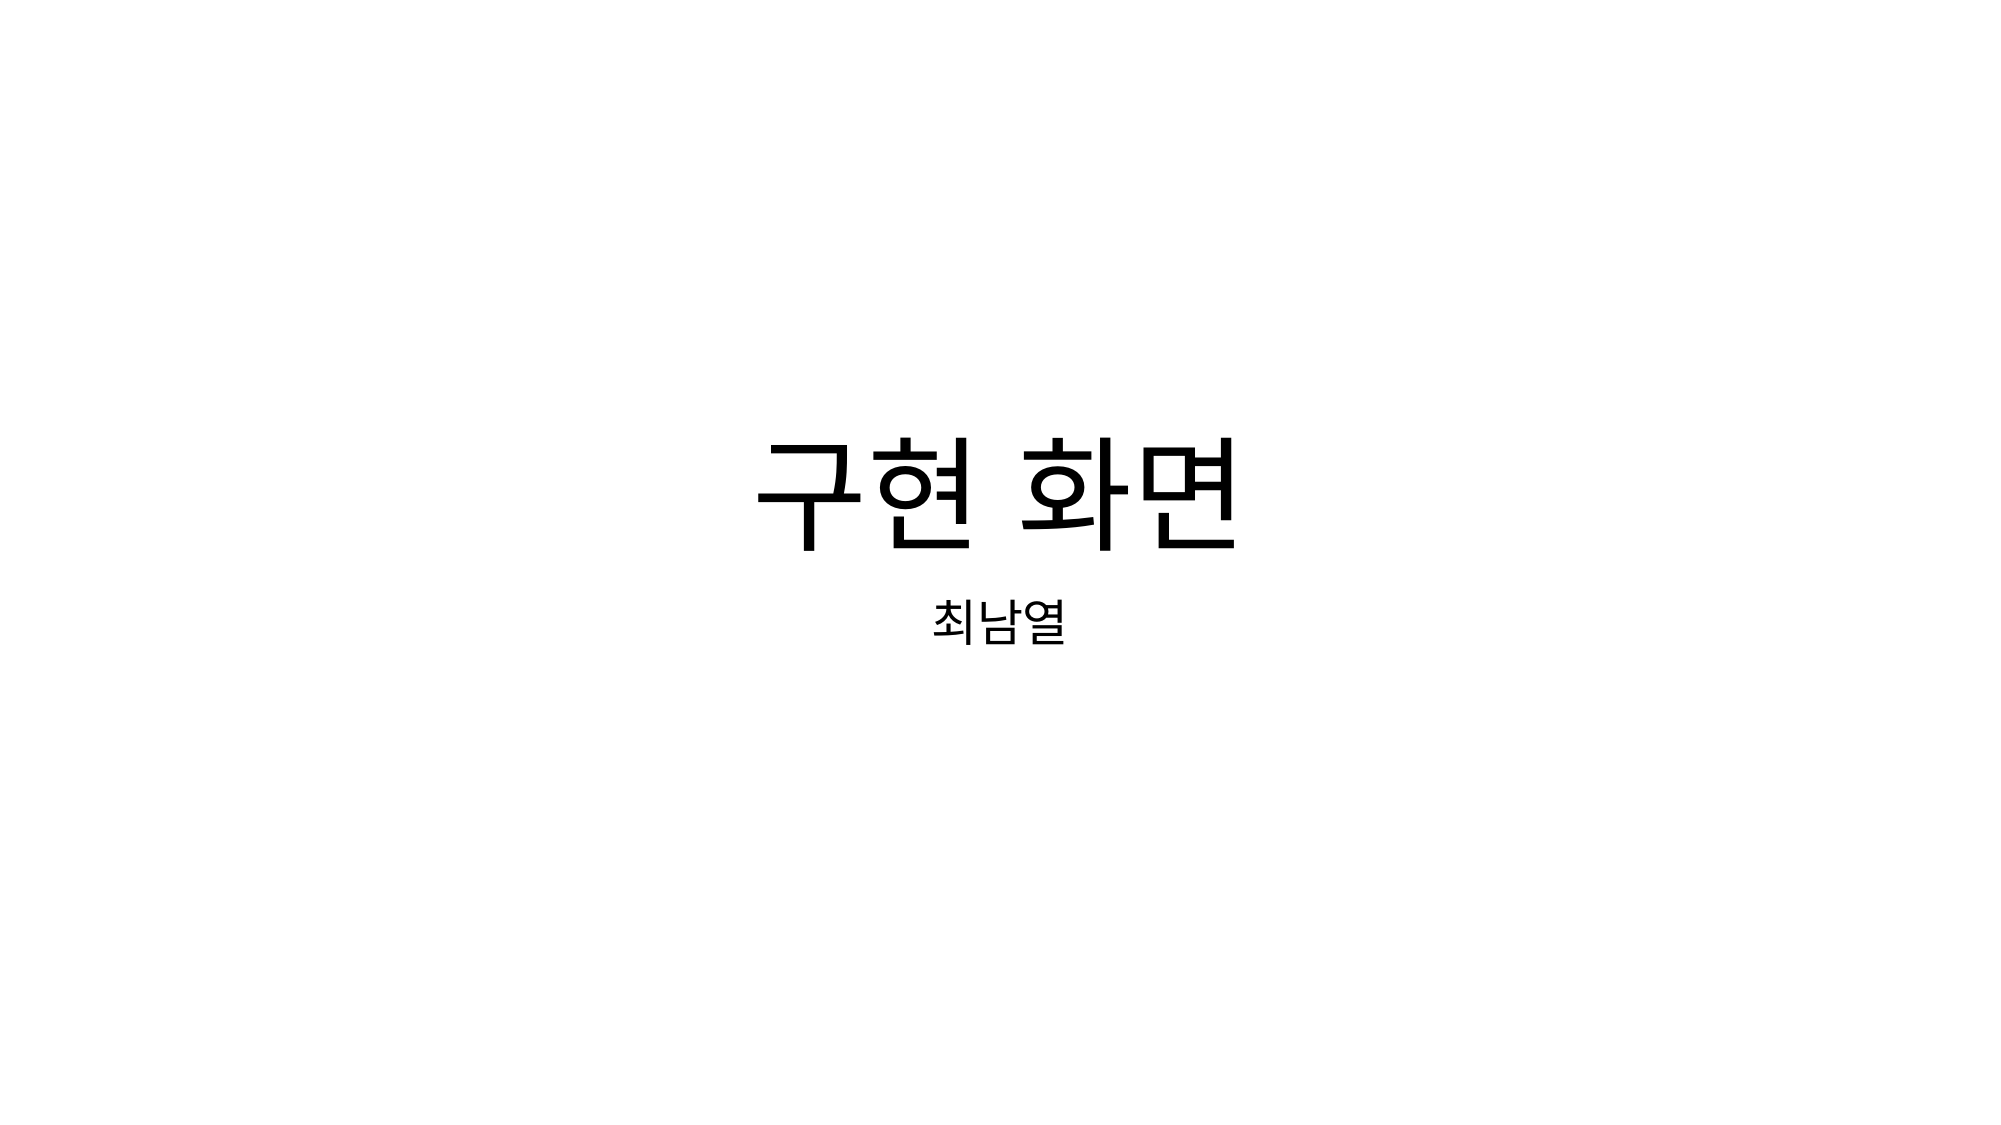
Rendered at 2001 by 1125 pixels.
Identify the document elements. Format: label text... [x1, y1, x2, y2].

title 구현 화면 [249, 184, 1750, 576]
subtitle 최남열 [249, 590, 1750, 863]
